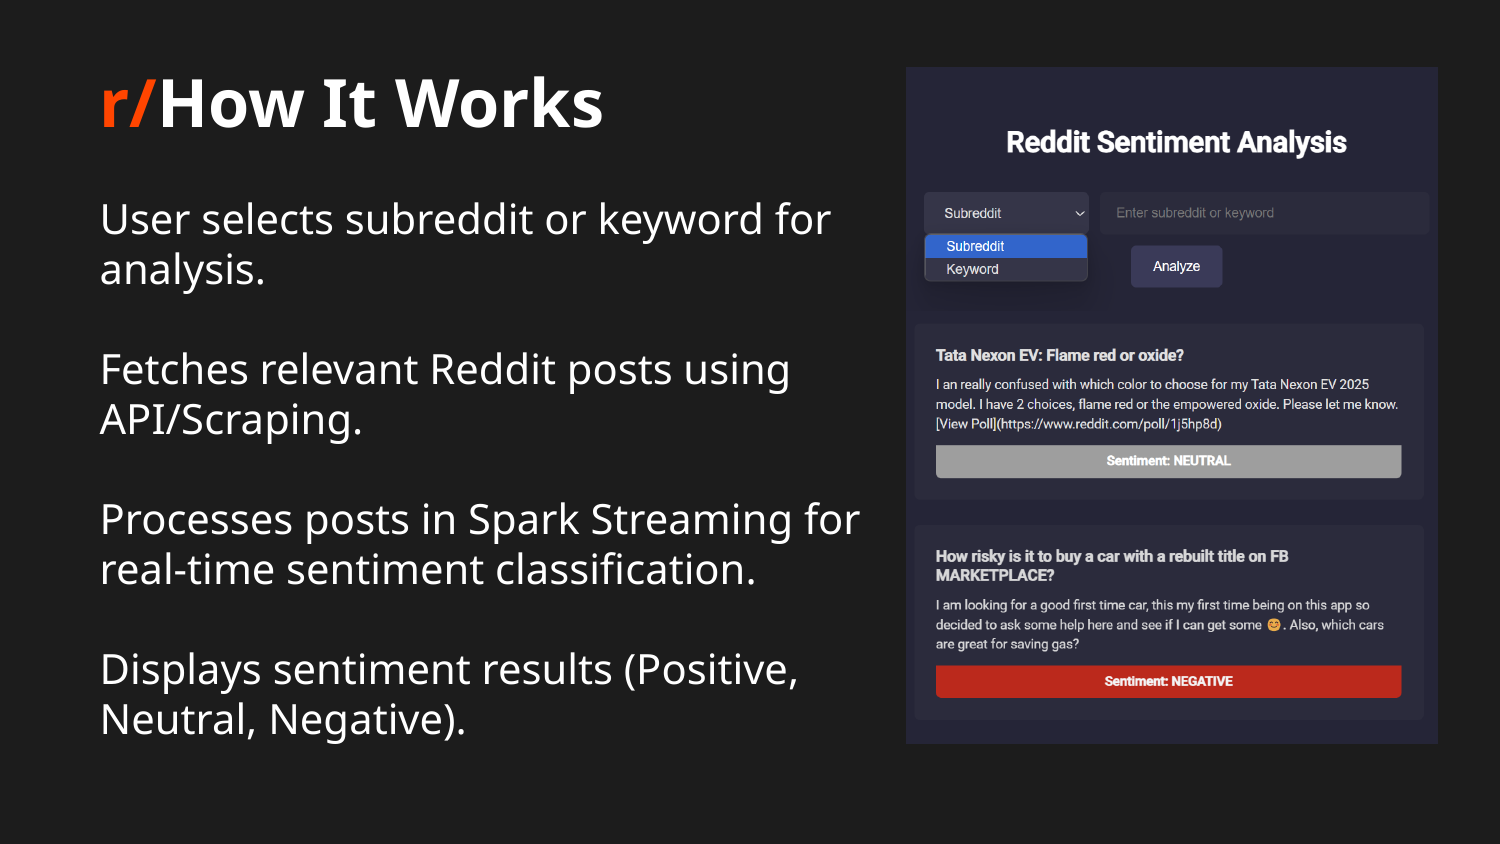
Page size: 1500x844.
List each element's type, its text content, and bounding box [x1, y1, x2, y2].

picture [906, 67, 1438, 744]
text_box User selects subreddit or keyword for analysis. Fetches relevant Reddit posts using API/Scraping. Processes posts in Spark Streaming for real-time sentiment classification. Displays sentiment results (Positive, Neutral, Negative). [88, 187, 882, 749]
text_box r/How It Works [88, 55, 695, 147]
